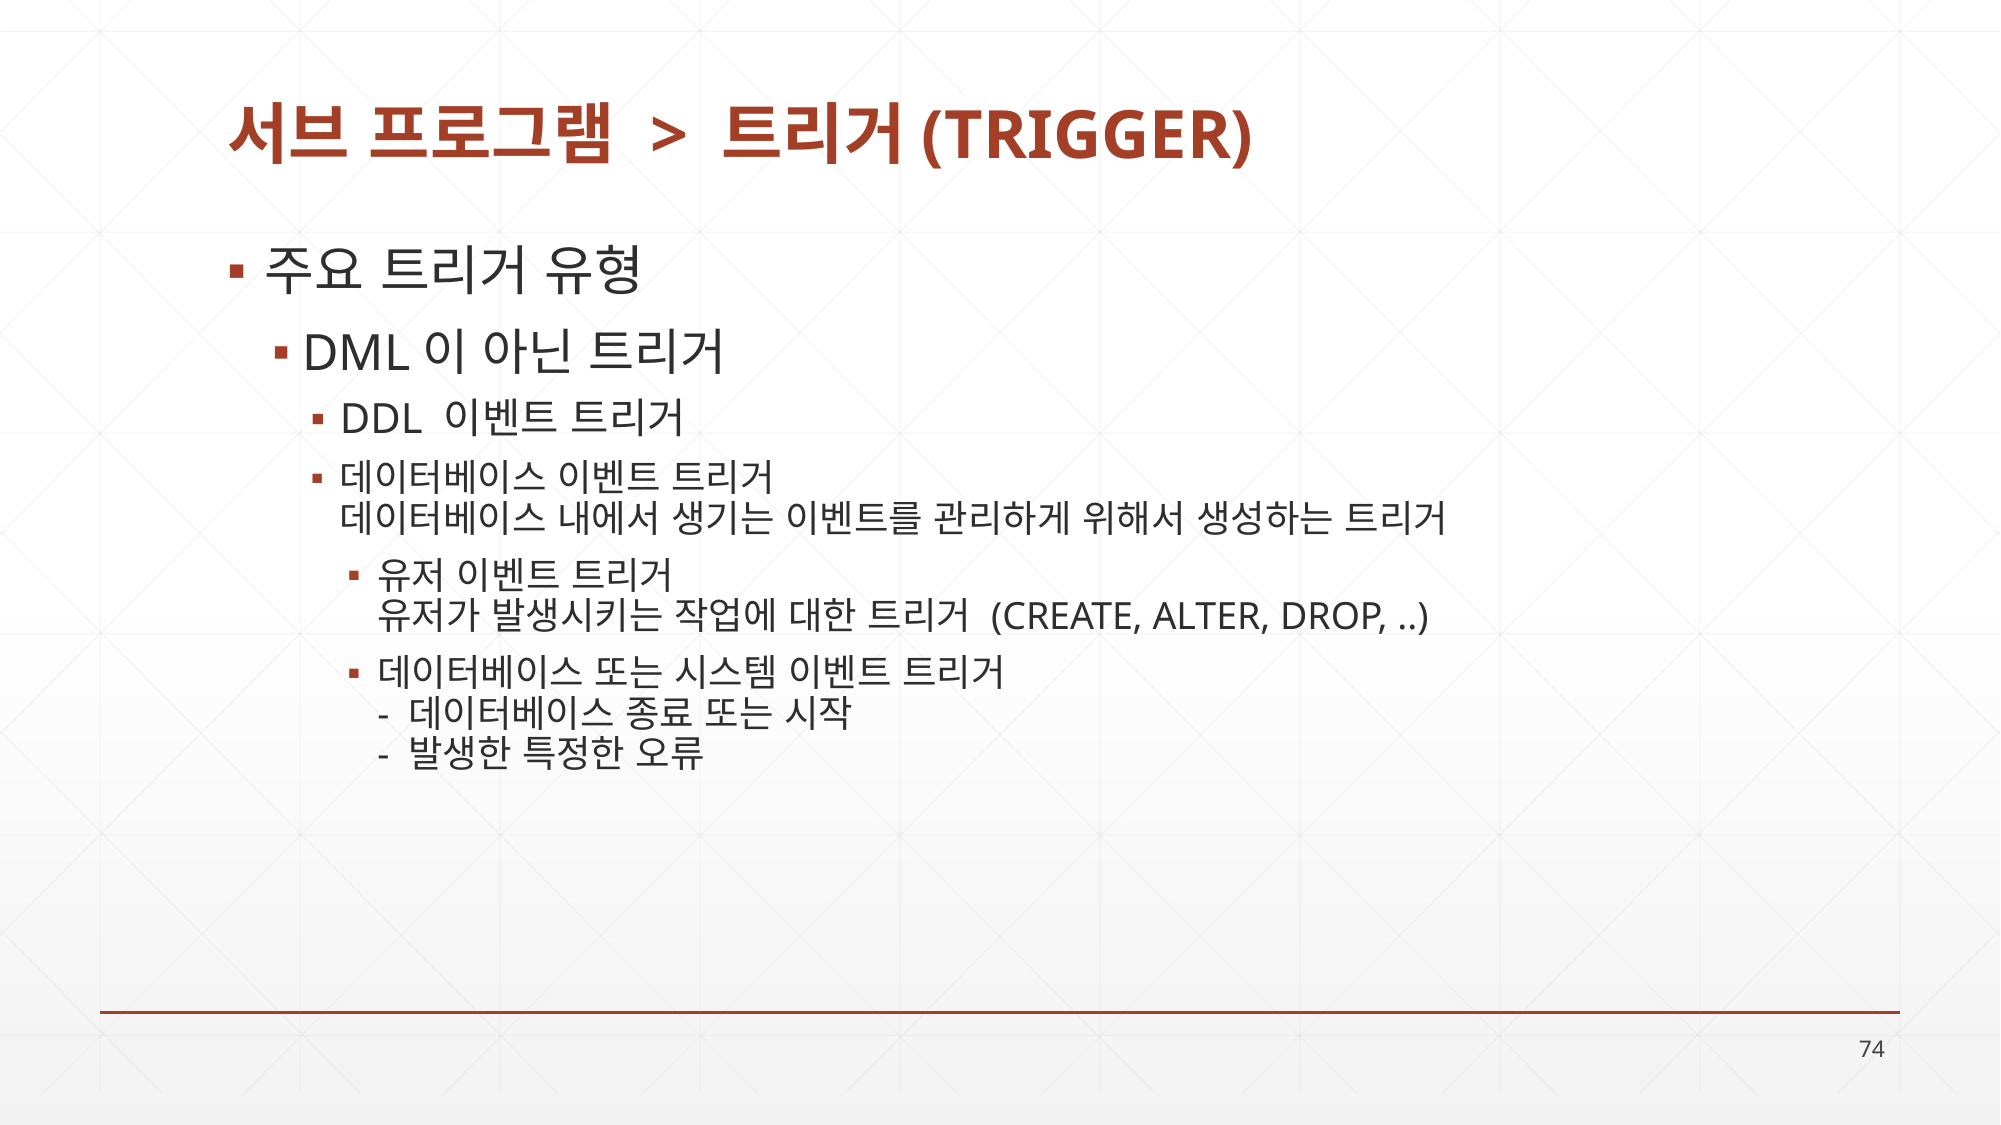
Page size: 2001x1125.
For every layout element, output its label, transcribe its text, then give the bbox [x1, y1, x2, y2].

title 서브 프로그램 > 트리거(TRIGGER) [212, 82, 1788, 181]
slide_number 74 [1749, 1031, 1901, 1069]
list 주요 트리거 유형 DML이 아닌 트리거 DDL 이벤트 트리거 데이터베이스 이벤트 트리거 데이터베이스 내에서 생기는 이벤트를 관리하게 위해서 생성하는 트리거 유저 이벤트 트리거 유저가 발생시키는 작업에 대한 트리거 (CREATE, ALTER, DROP, ..) 데이터베이스 또는 시스템 이벤트 트리거 - 데이터베이스 종료 또는 시작 - 발생한 특정한 오류 [212, 236, 1788, 950]
